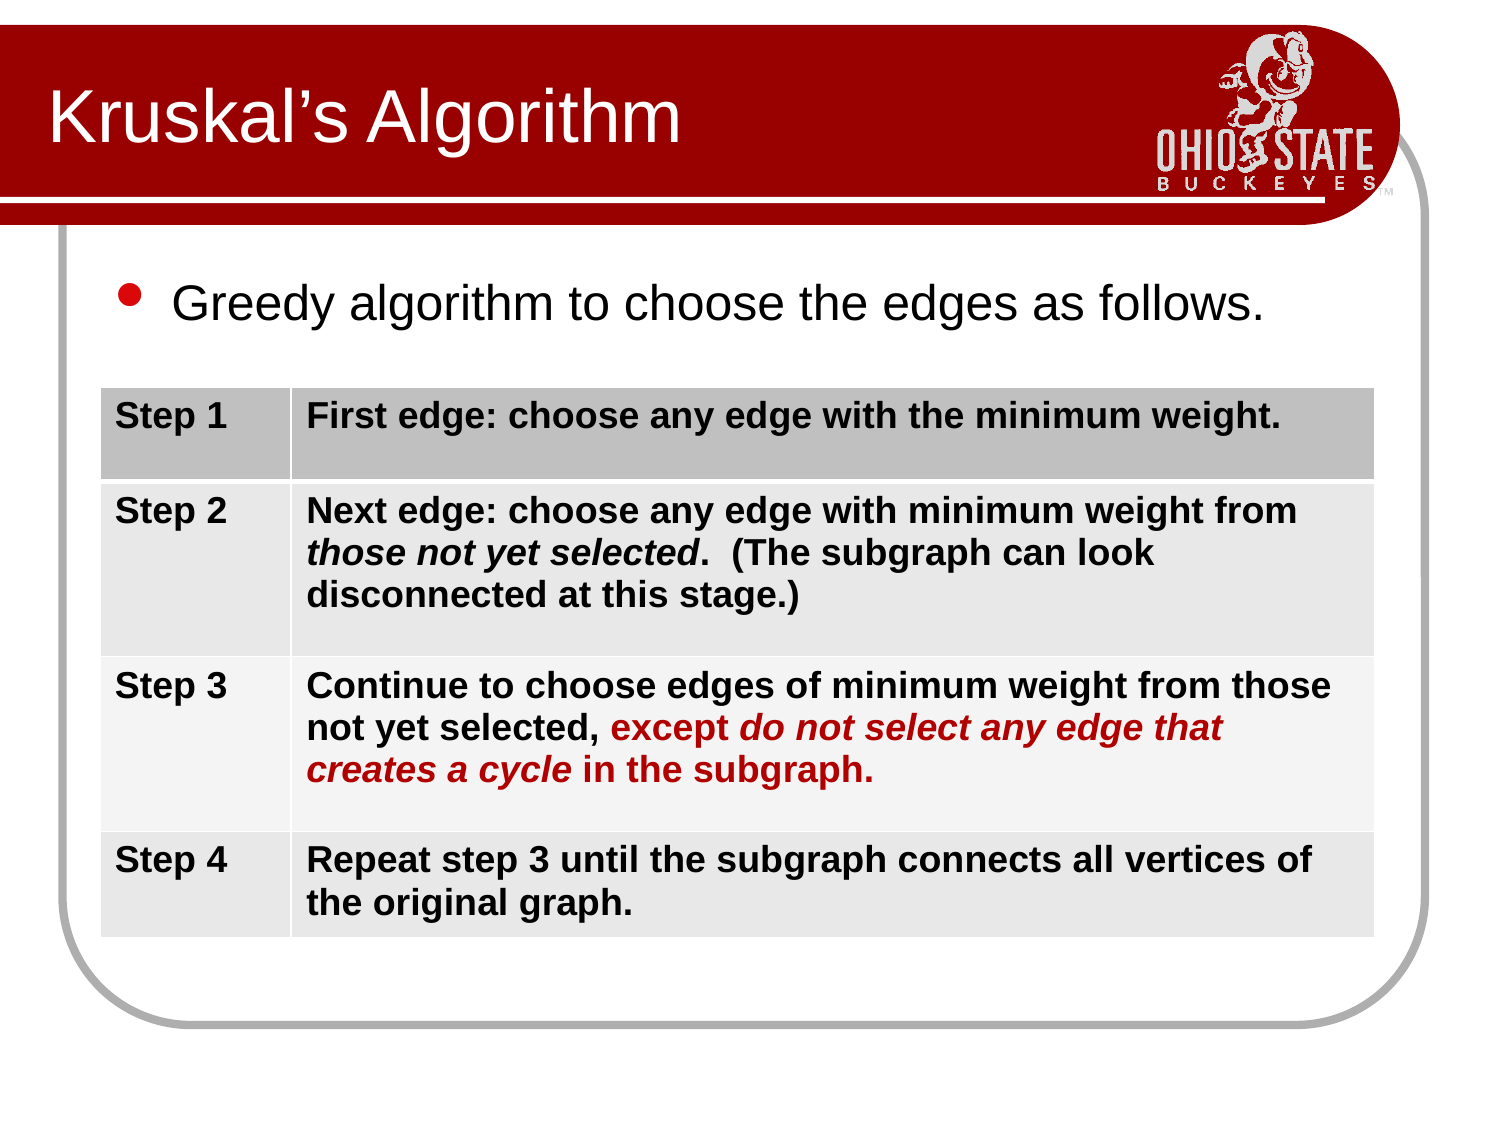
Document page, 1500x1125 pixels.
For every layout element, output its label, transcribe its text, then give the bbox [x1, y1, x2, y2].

table_cell Next edge: choose any edge with minimum weight from those not yet selected. (The subgraph can look disconnected at this stage.) [292, 484, 1374, 656]
table_header Step 1 [101, 388, 290, 479]
table_cell Repeat step 3 until the subgraph connects all vertices of the original graph. [292, 832, 1374, 937]
title Kruskal’s Algorithm [31, 37, 1201, 188]
table_cell Step 4 [101, 832, 290, 937]
table_header First edge: choose any edge with the minimum weight. [292, 388, 1374, 479]
table_cell Continue to choose edges of minimum weight from those not yet selected, except do not select any edge that creates a cycle in the subgraph. [292, 657, 1374, 831]
table_cell Step 2 [101, 484, 290, 656]
list Greedy algorithm to choose the edges as follows. [99, 262, 1401, 988]
table_cell Step 3 [101, 657, 290, 831]
